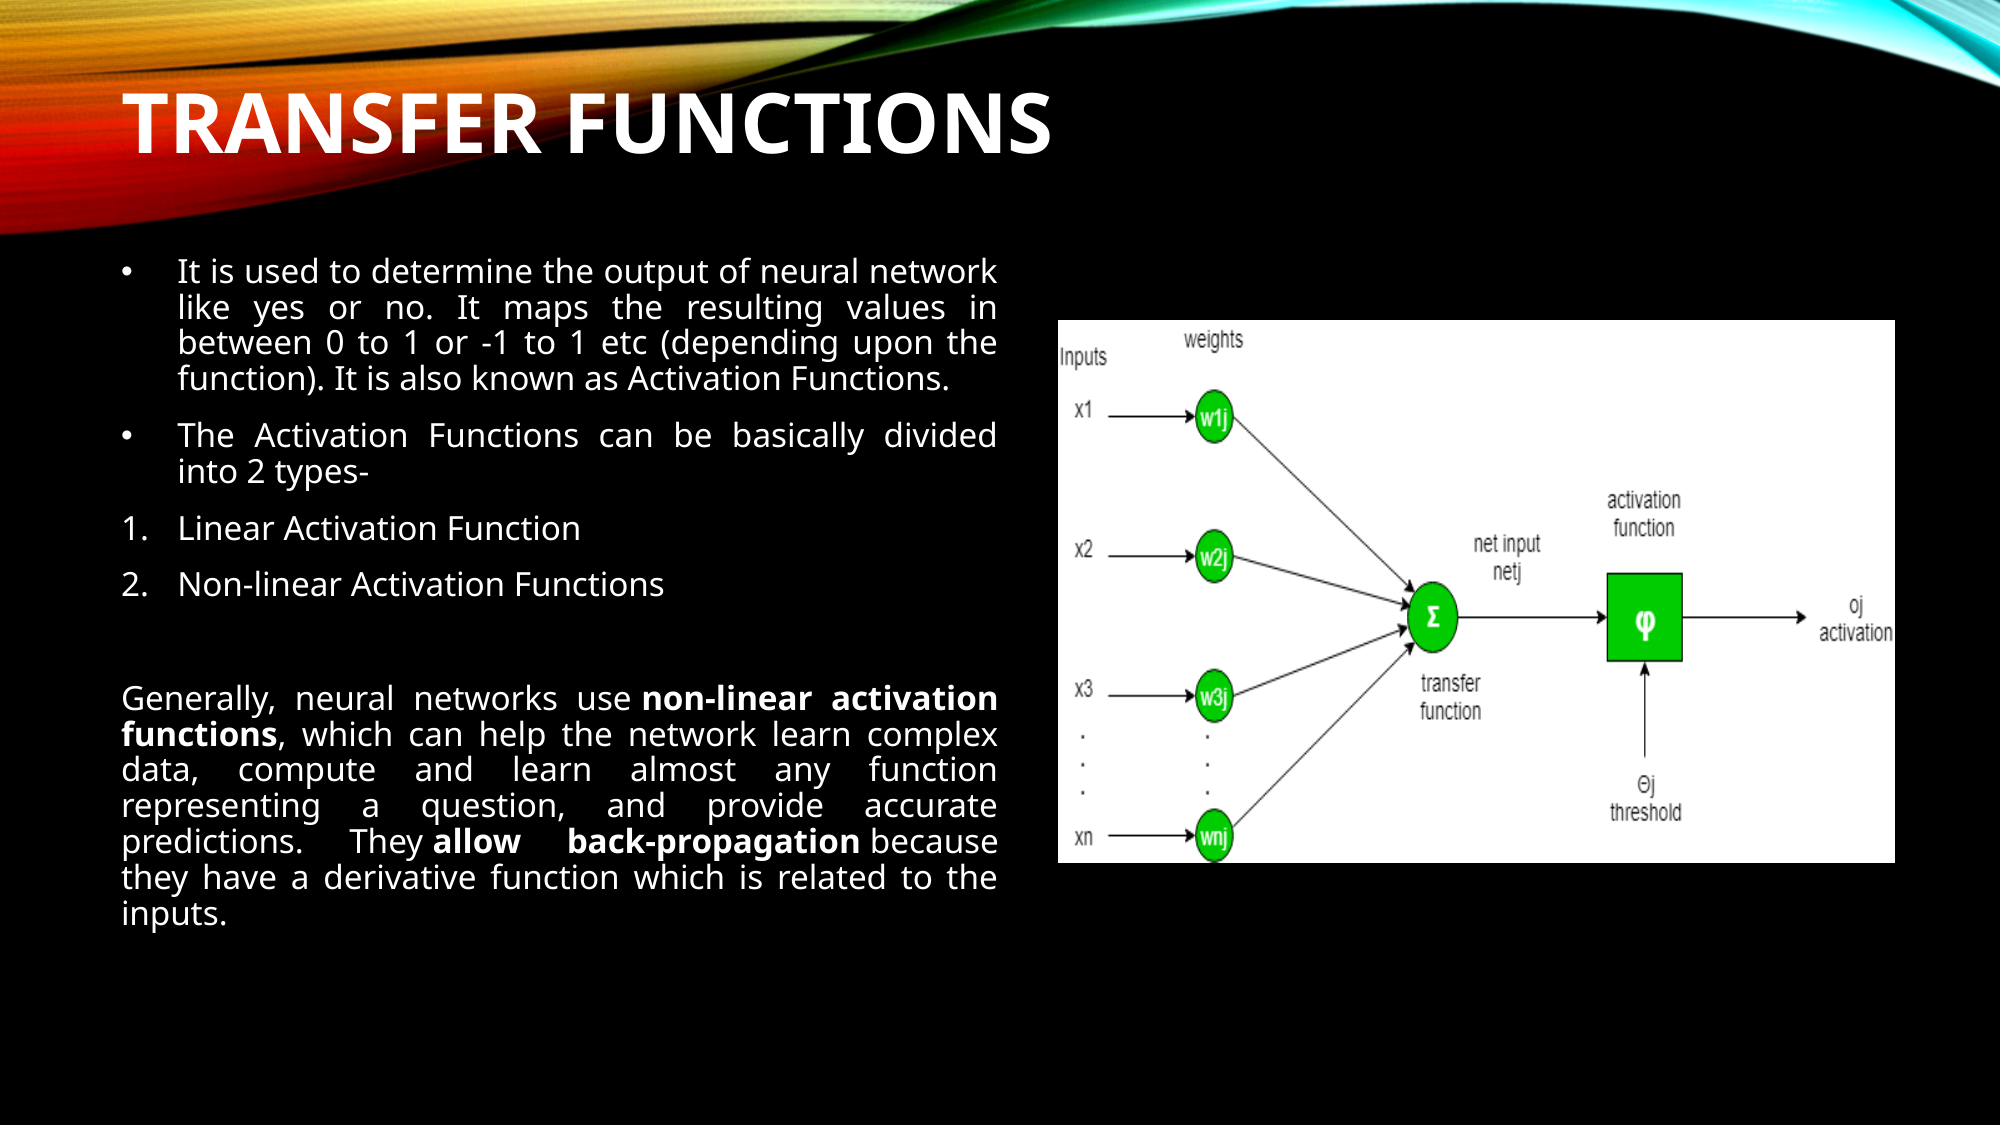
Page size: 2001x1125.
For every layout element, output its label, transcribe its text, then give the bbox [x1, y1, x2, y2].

picture [1058, 320, 1895, 863]
list It is used to determine the output of neural network like yes or no. It maps the resulting values in between 0 to 1 or -1 to 1 etc (depending upon the function). It is also known as Activation Functions. The Activation Functions can be basically divided into 2 types- Linear Activation Function Non-linear Activation Functions Generally, neural networks use non-linear activation functions, which can help the network learn complex data, compute and learn almost any function representing a question, and provide accurate predictions. They allow back-propagation because they have a derivative function which is related to the inputs. [106, 247, 1015, 1025]
picture [0, 0, 2000, 237]
title TRANSFER FUNCTIONS [106, 74, 1649, 193]
